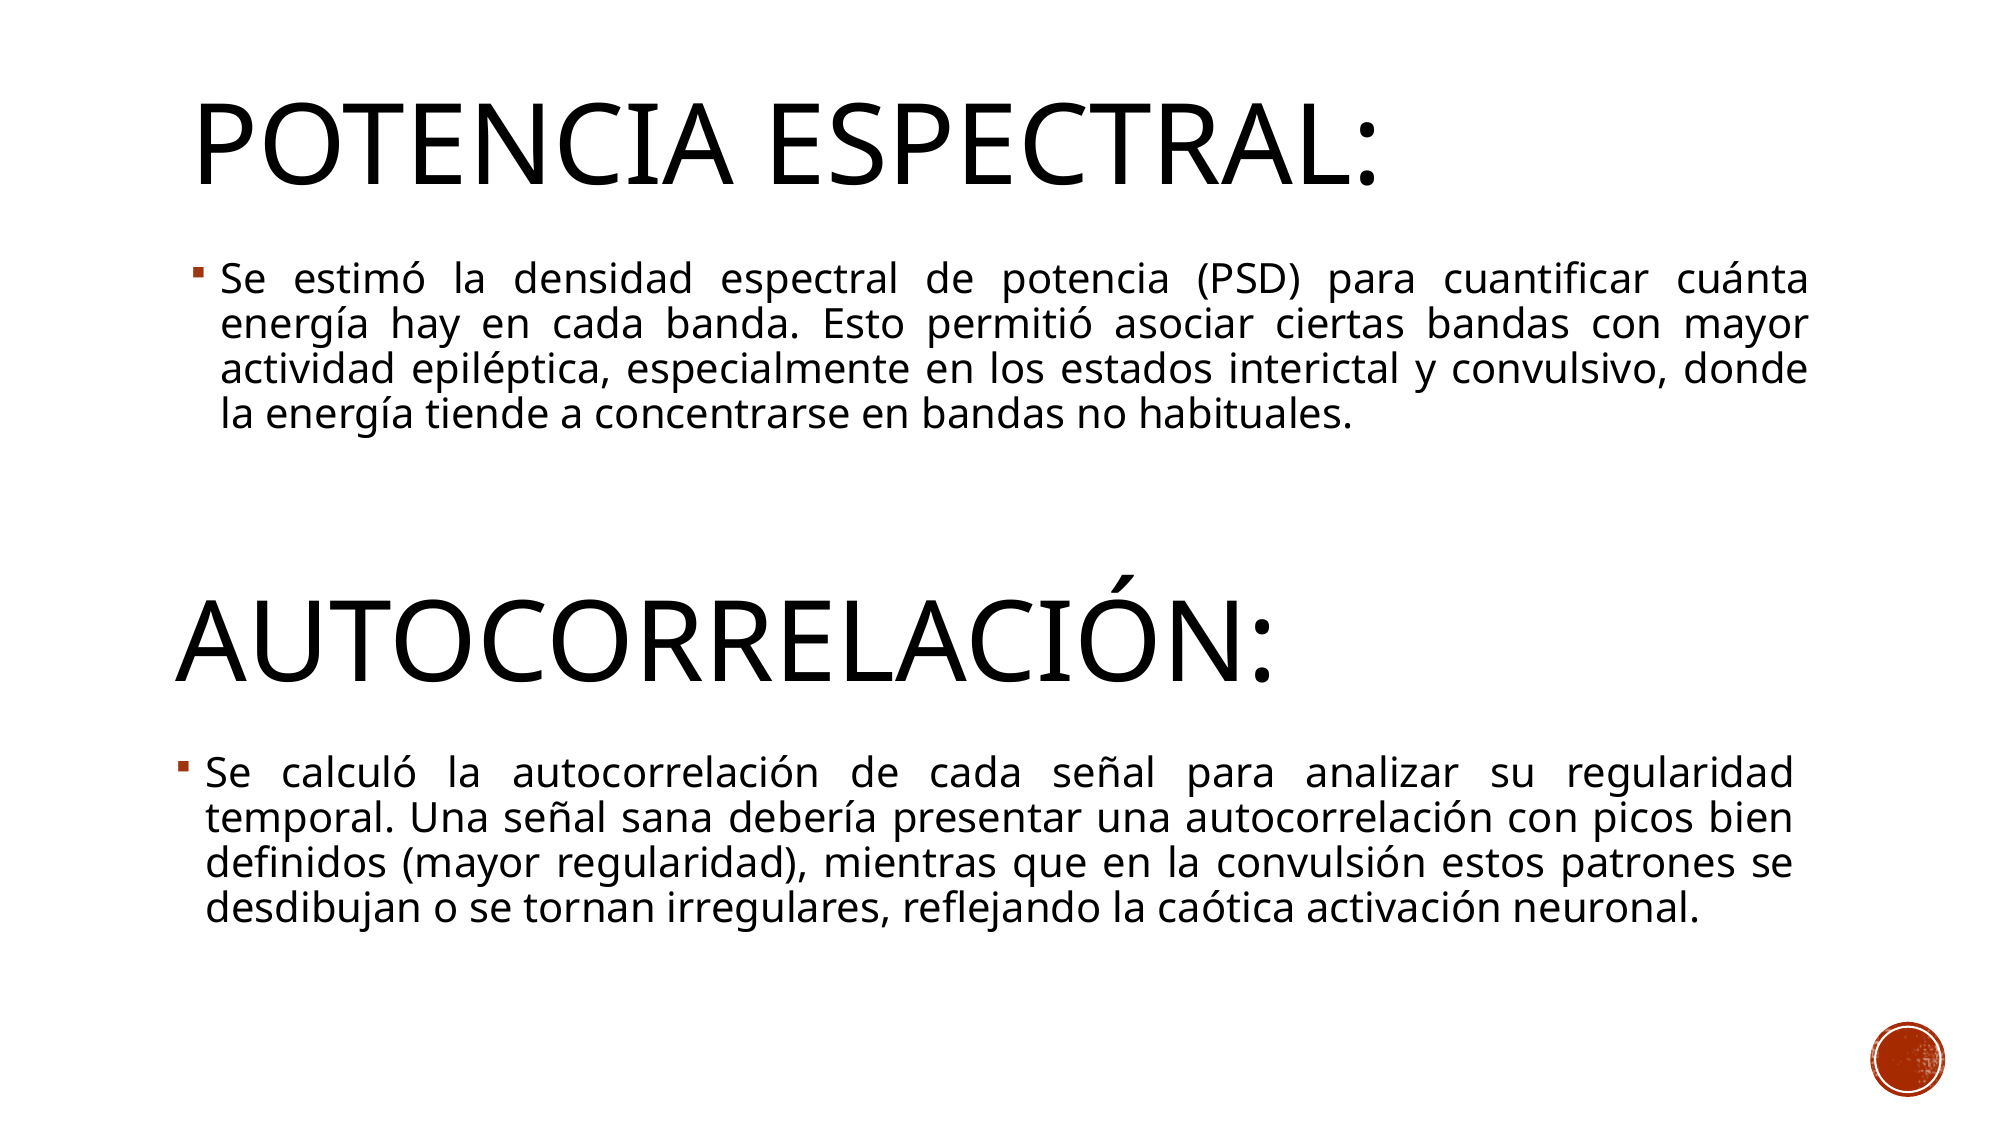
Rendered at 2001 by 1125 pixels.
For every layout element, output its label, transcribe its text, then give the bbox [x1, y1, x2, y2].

list Se estimó la densidad espectral de potencia (PSD) para cuantificar cuánta energía hay en cada banda. Esto permitió asociar ciertas bandas con mayor actividad epiléptica, especialmente en los estados interictal y convulsivo, donde la energía tiende a concentrarse en bandas no habituales. [175, 249, 1826, 481]
title Potencia espectral: [175, 79, 1826, 217]
text_box Se calculó la autocorrelación de cada señal para analizar su regularidad temporal. Una señal sana debería presentar una autocorrelación con picos bien definidos (mayor regularidad), mientras que en la convulsión estos patrones se desdibujan o se tornan irregulares, reflejando la caótica activación neuronal. [160, 743, 1811, 974]
text_box Autocorrelación: [160, 576, 1811, 714]
